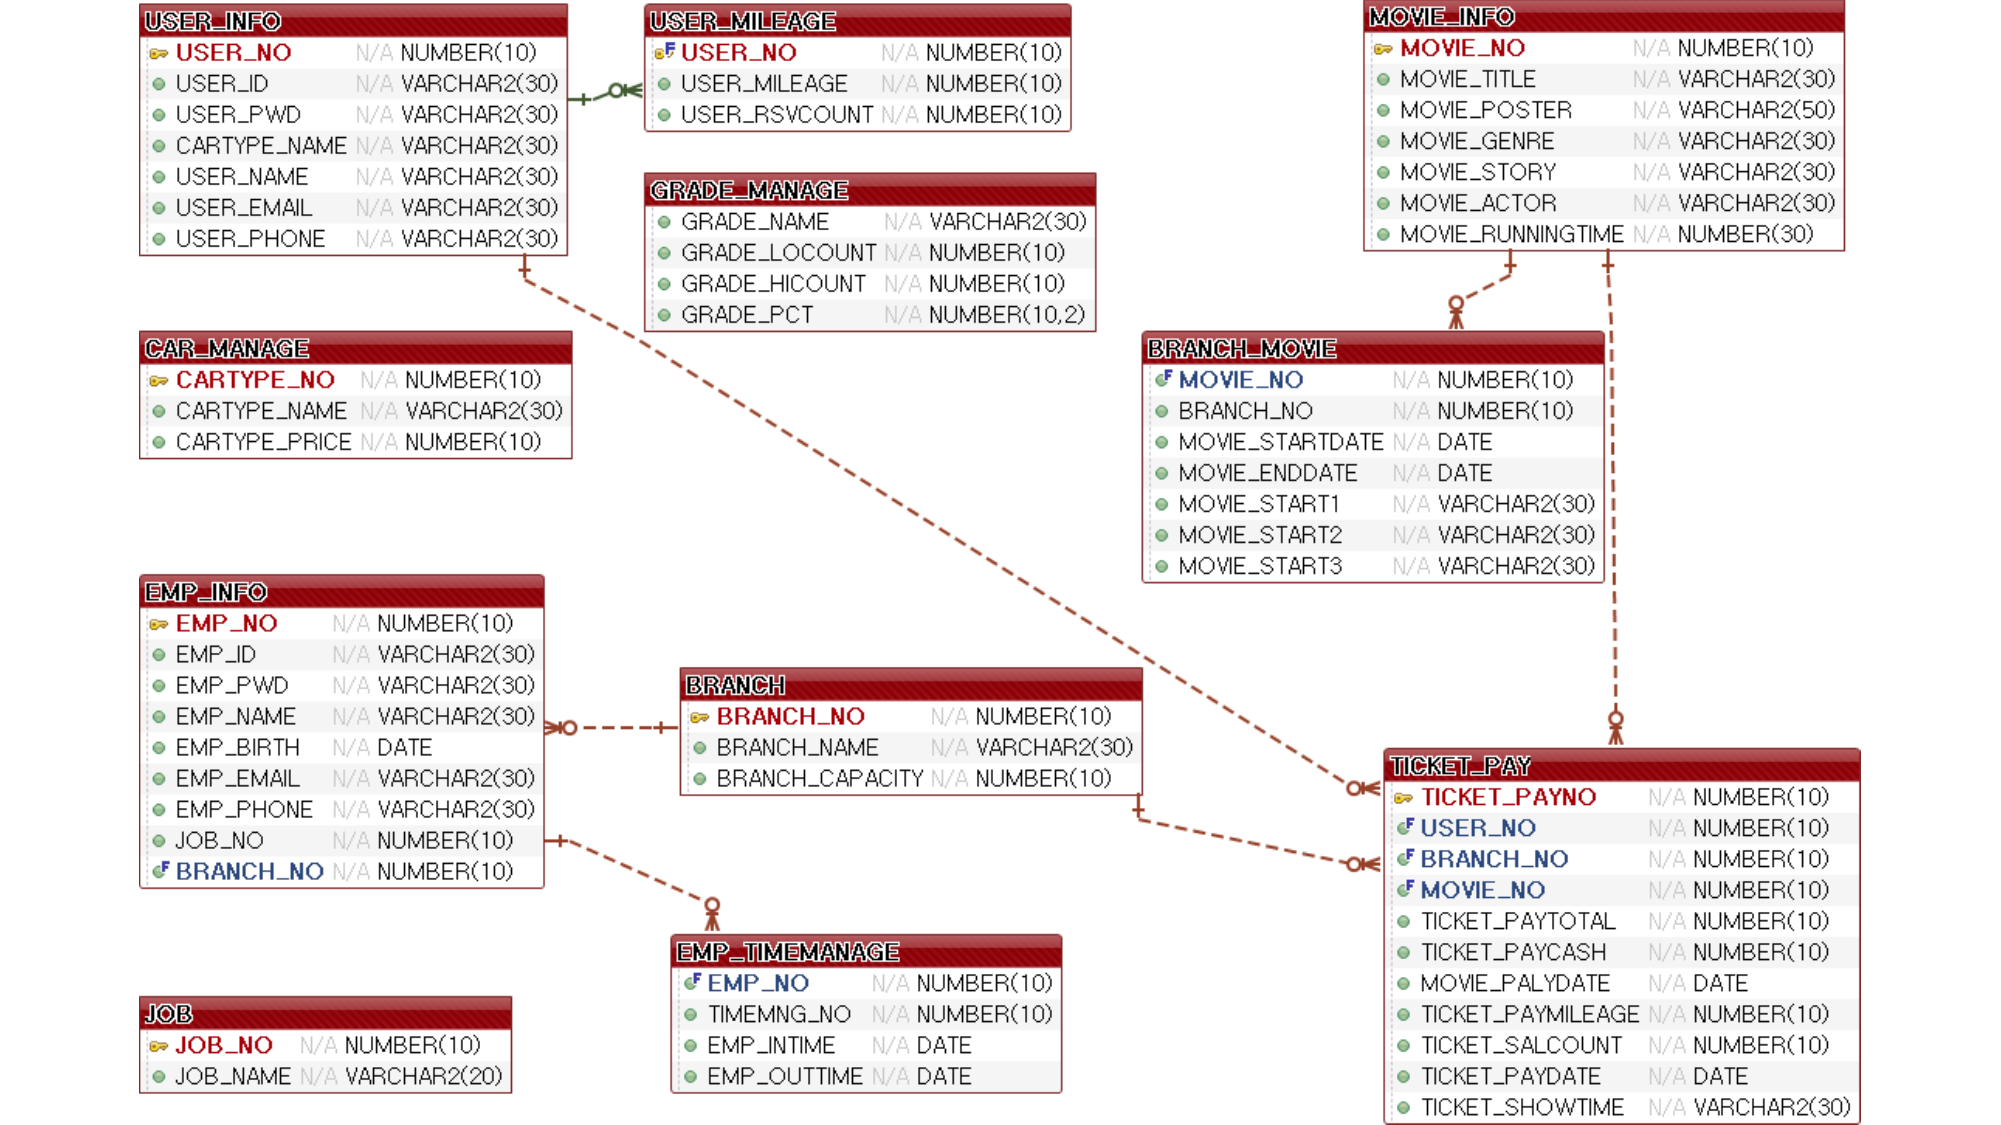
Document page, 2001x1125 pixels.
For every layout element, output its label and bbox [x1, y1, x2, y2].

picture [139, 0, 1861, 1125]
